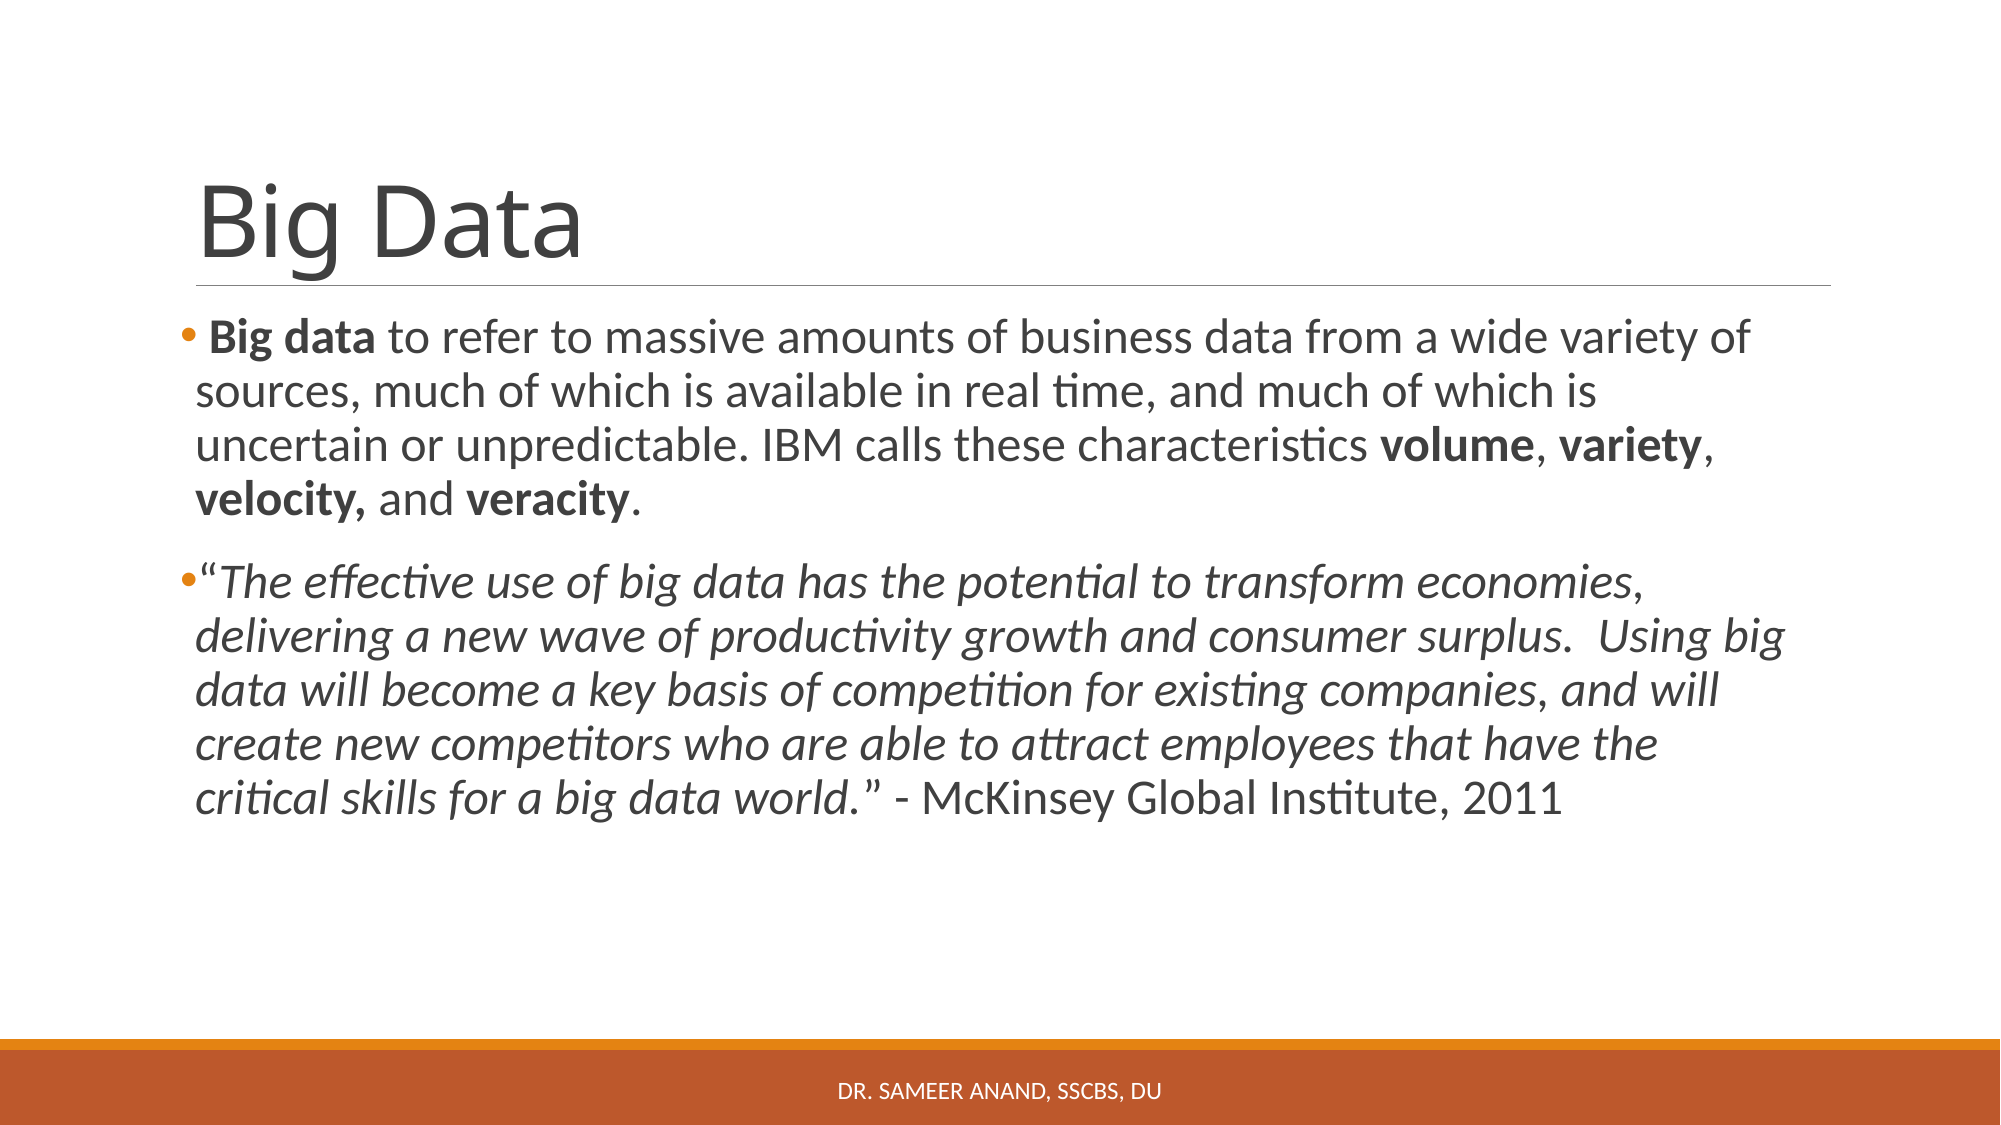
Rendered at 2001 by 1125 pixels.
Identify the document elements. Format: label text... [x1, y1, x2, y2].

title Big Data [180, 47, 1830, 285]
footer Dr. Sameer Anand, SSCBS, DU [604, 1059, 1396, 1120]
list Big data to refer to massive amounts of business data from a wide variety of sources, much of which is available in real time, and much of which is uncertain or unpredictable. IBM calls these characteristics volume, variety, velocity, and veracity. “The effective use of big data has the potential to transform economies, delivering a new wave of productivity growth and consumer surplus. Using big data will become a key basis of competition for existing companies, and will create new competitors who are able to attract employees that have the critical skills for a big data world.” - McKinsey Global Institute, 2011 [180, 302, 1792, 945]
